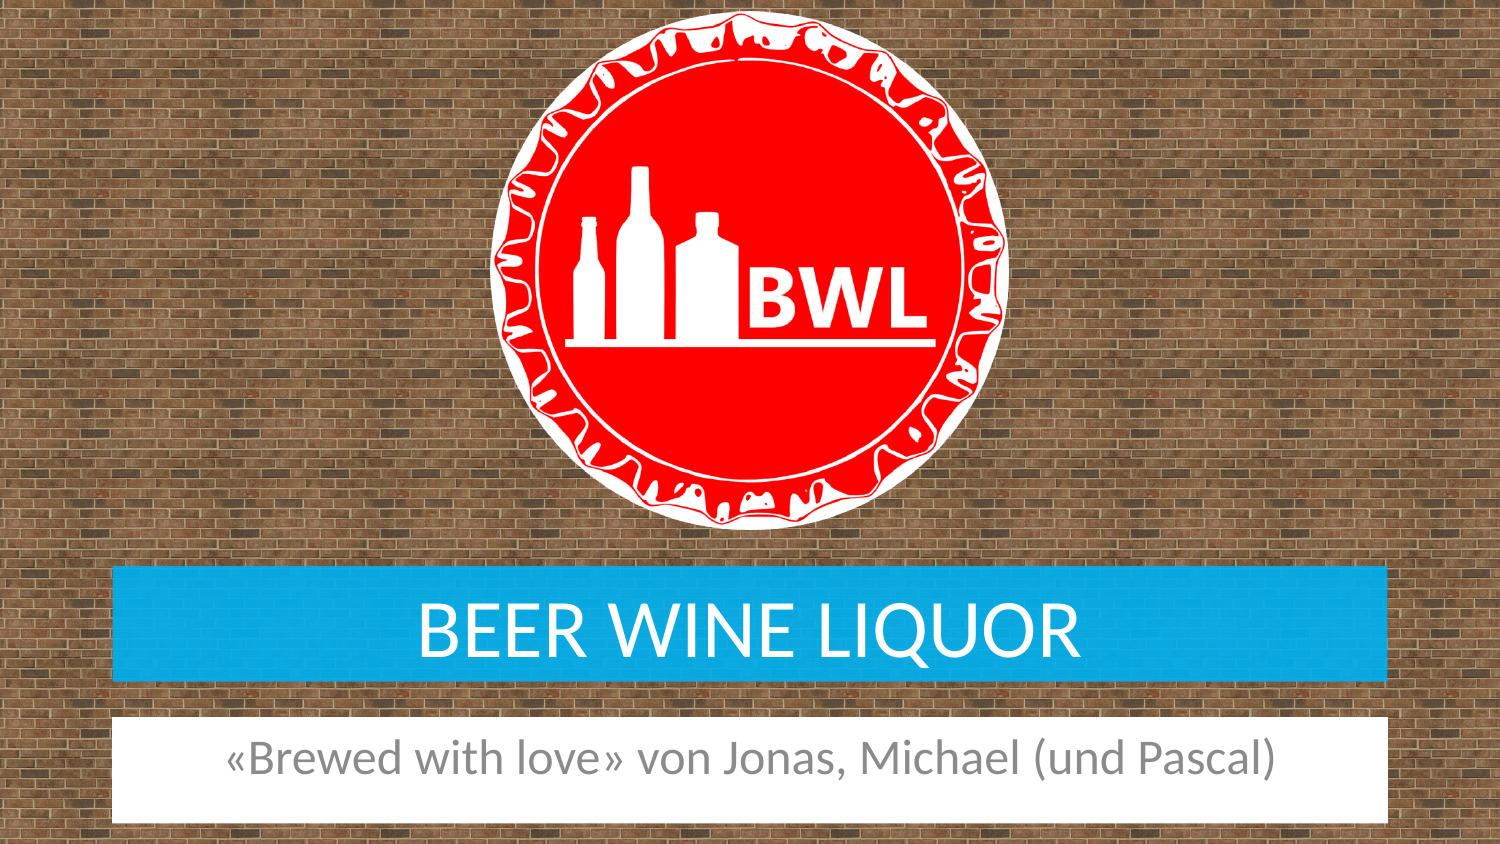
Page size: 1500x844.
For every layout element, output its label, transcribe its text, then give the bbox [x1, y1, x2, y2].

title BEER WINE LIQUOR [112, 566, 1388, 682]
subtitle «Brewed with love» von Jonas, Michael (und Pascal) [112, 717, 1388, 824]
picture [0, 0, 1500, 844]
